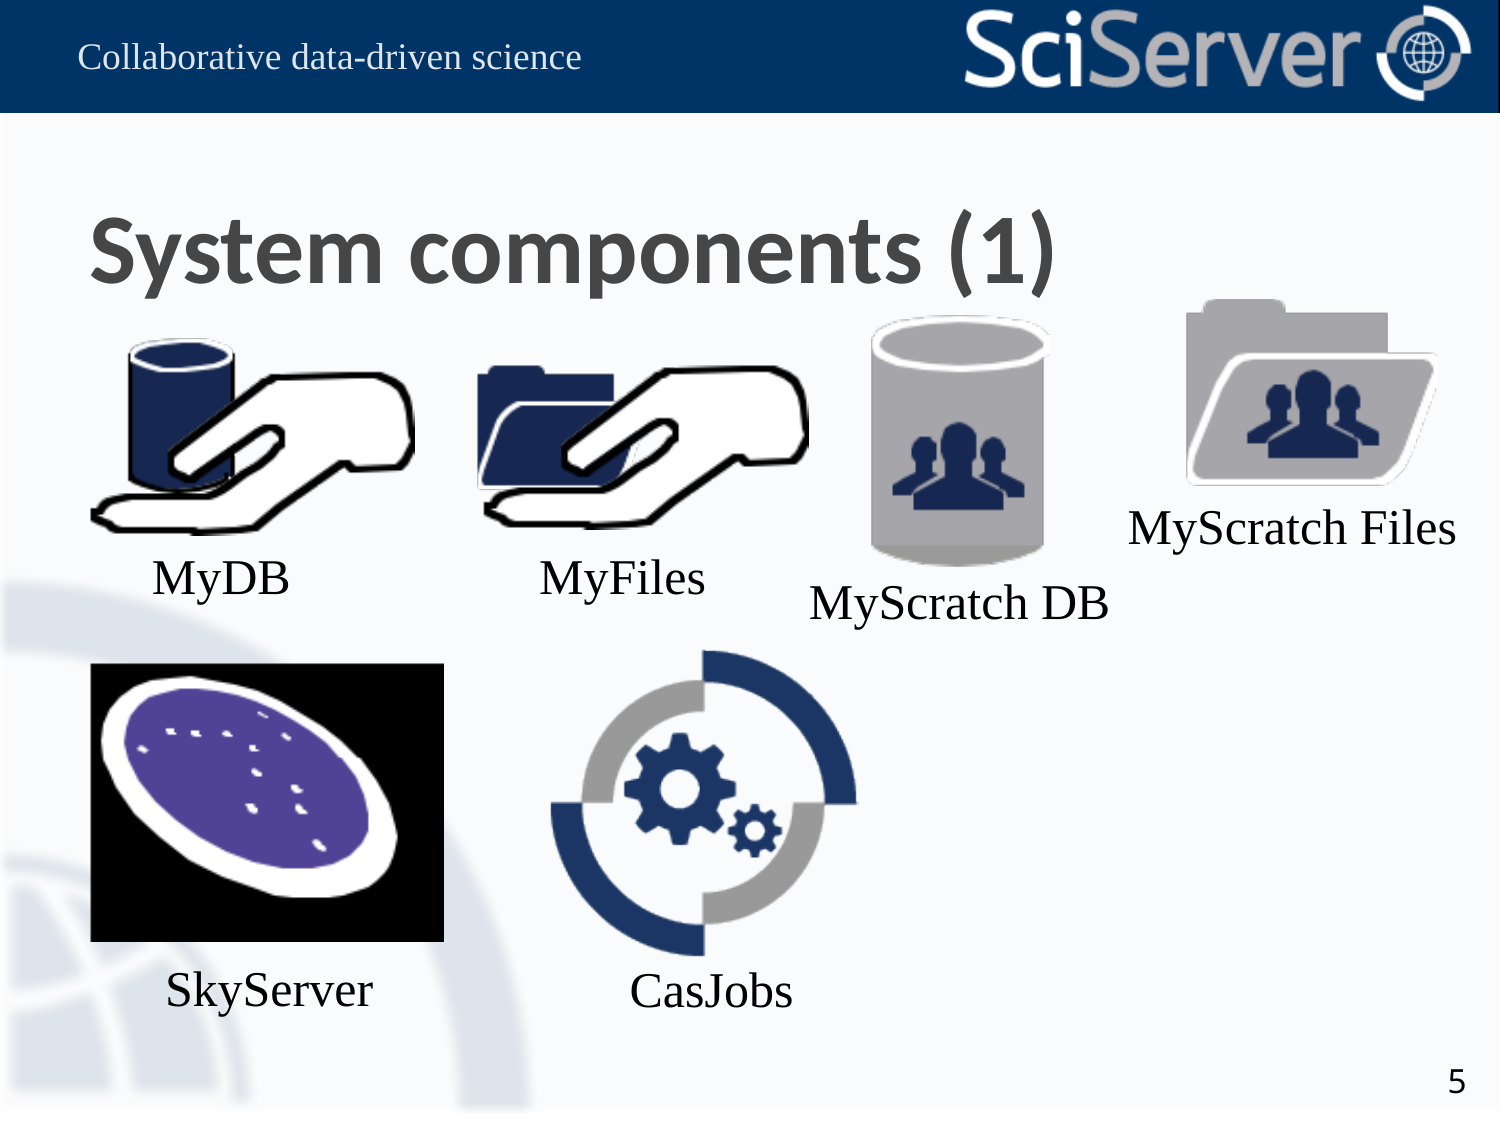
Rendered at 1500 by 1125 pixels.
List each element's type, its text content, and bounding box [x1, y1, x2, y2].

picture [62, 637, 444, 942]
picture [1181, 299, 1438, 488]
title System components (1) [75, 162, 1425, 325]
text_box MyScratch Files [1113, 487, 1473, 563]
picture [0, 0, 1500, 113]
text_box MyScratch DB [794, 562, 1126, 638]
text_box SkyServer [150, 954, 389, 1024]
picture [474, 362, 809, 530]
picture [866, 312, 1051, 571]
slide_number 5 [1400, 1038, 1482, 1113]
text_box CasJobs [614, 970, 809, 1025]
text_box MyDB [137, 548, 306, 613]
picture [549, 649, 859, 959]
text_box MyFiles [524, 542, 722, 613]
picture [87, 337, 415, 536]
